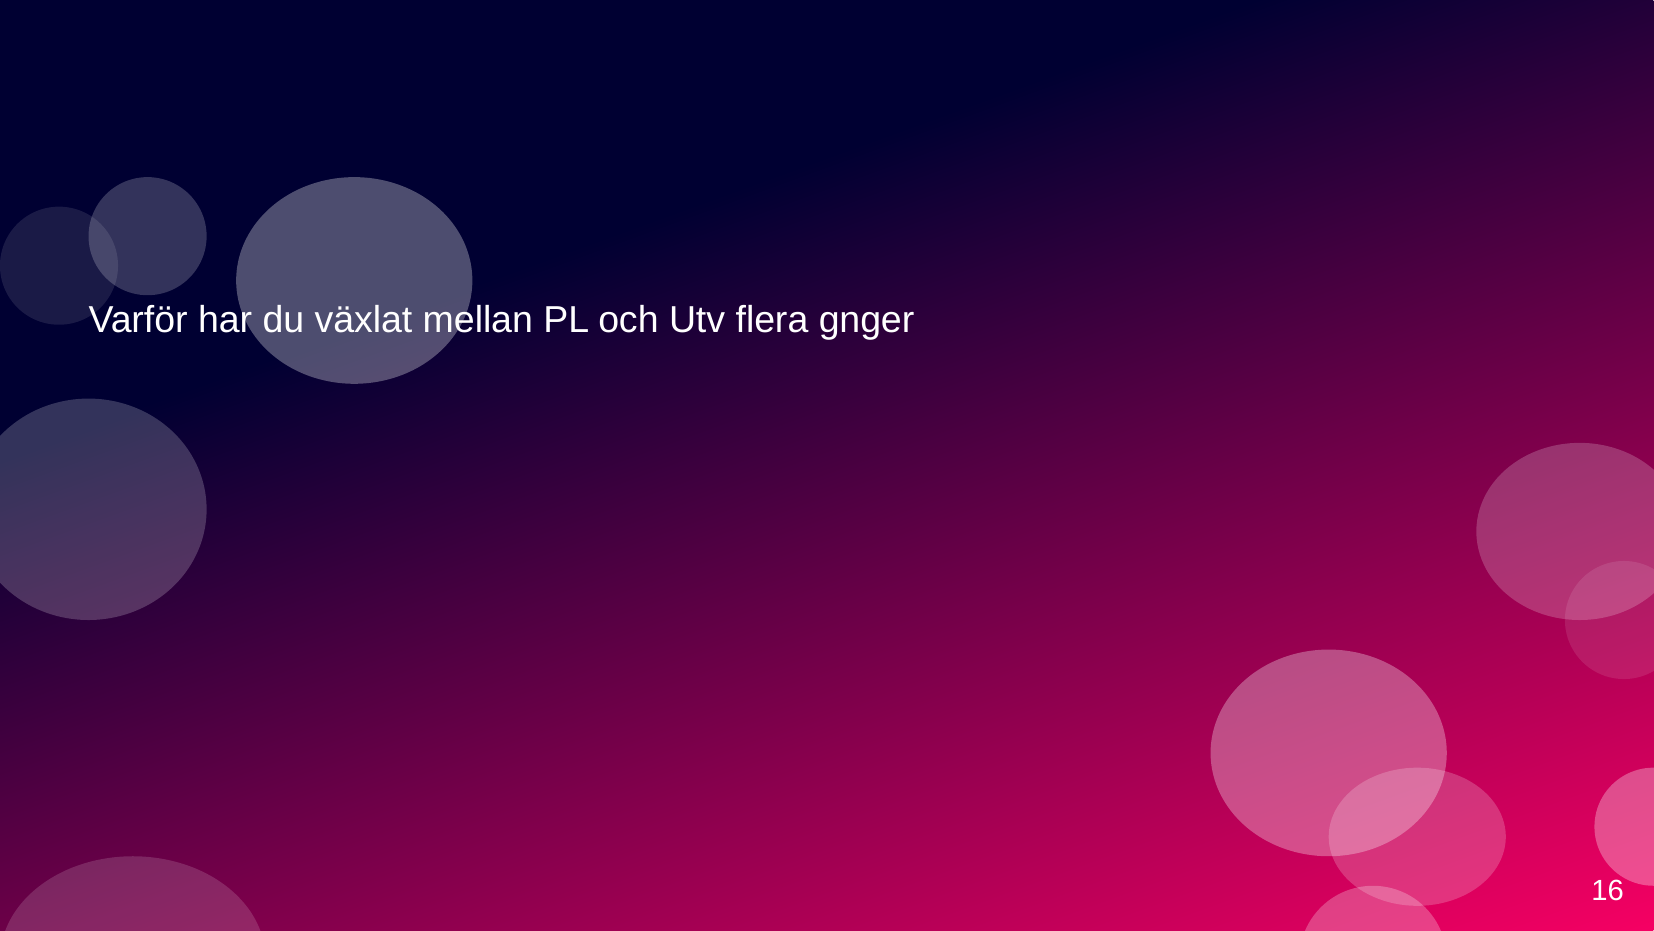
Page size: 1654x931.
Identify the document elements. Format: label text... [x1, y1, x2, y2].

slide_number 16 [1240, 841, 1624, 906]
title Varför har du växlat mellan PL och Utv flera gnger [88, 236, 1565, 399]
